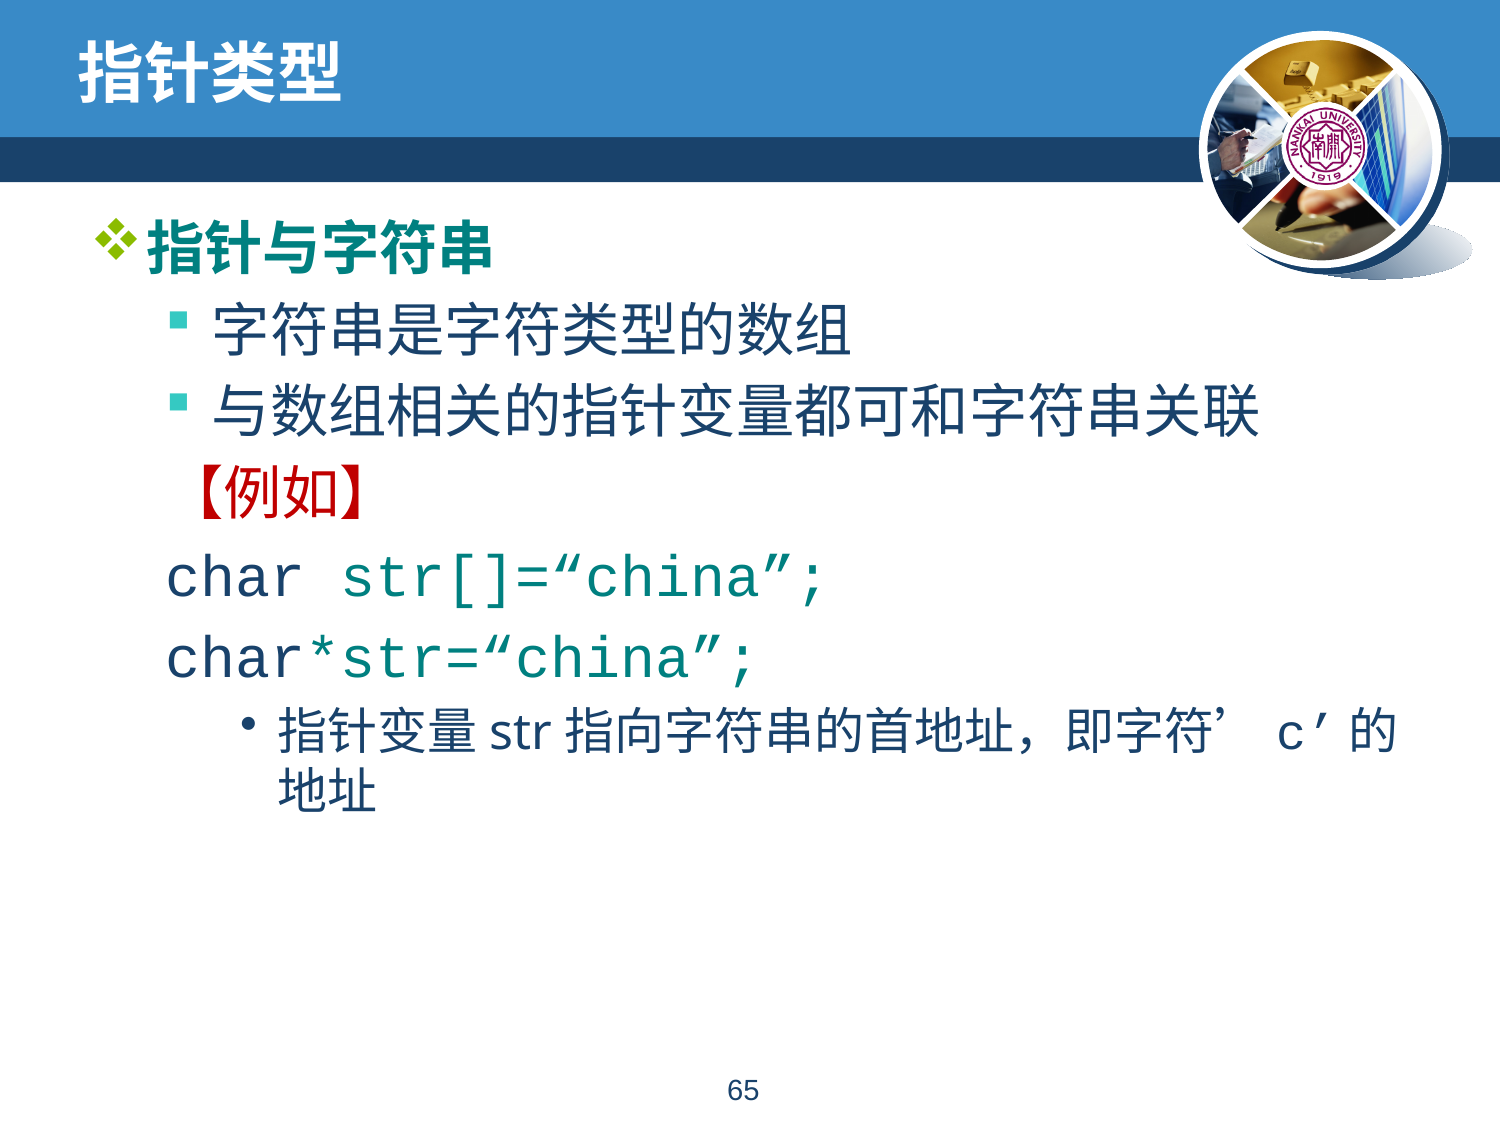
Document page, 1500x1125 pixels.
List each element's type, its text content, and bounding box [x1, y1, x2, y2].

title 指针类型 [62, 24, 1275, 118]
picture [1207, 40, 1433, 203]
list 指针与字符串 字符串是字符类型的数组 与数组相关的指针变量都可和字符串关联 【例如】 char str[]=“china”; char*str=“china”; 指针变量str指向字符串的首地址，即字符’c’的地址 [75, 203, 1425, 1065]
slide_number 64 [607, 1063, 879, 1112]
